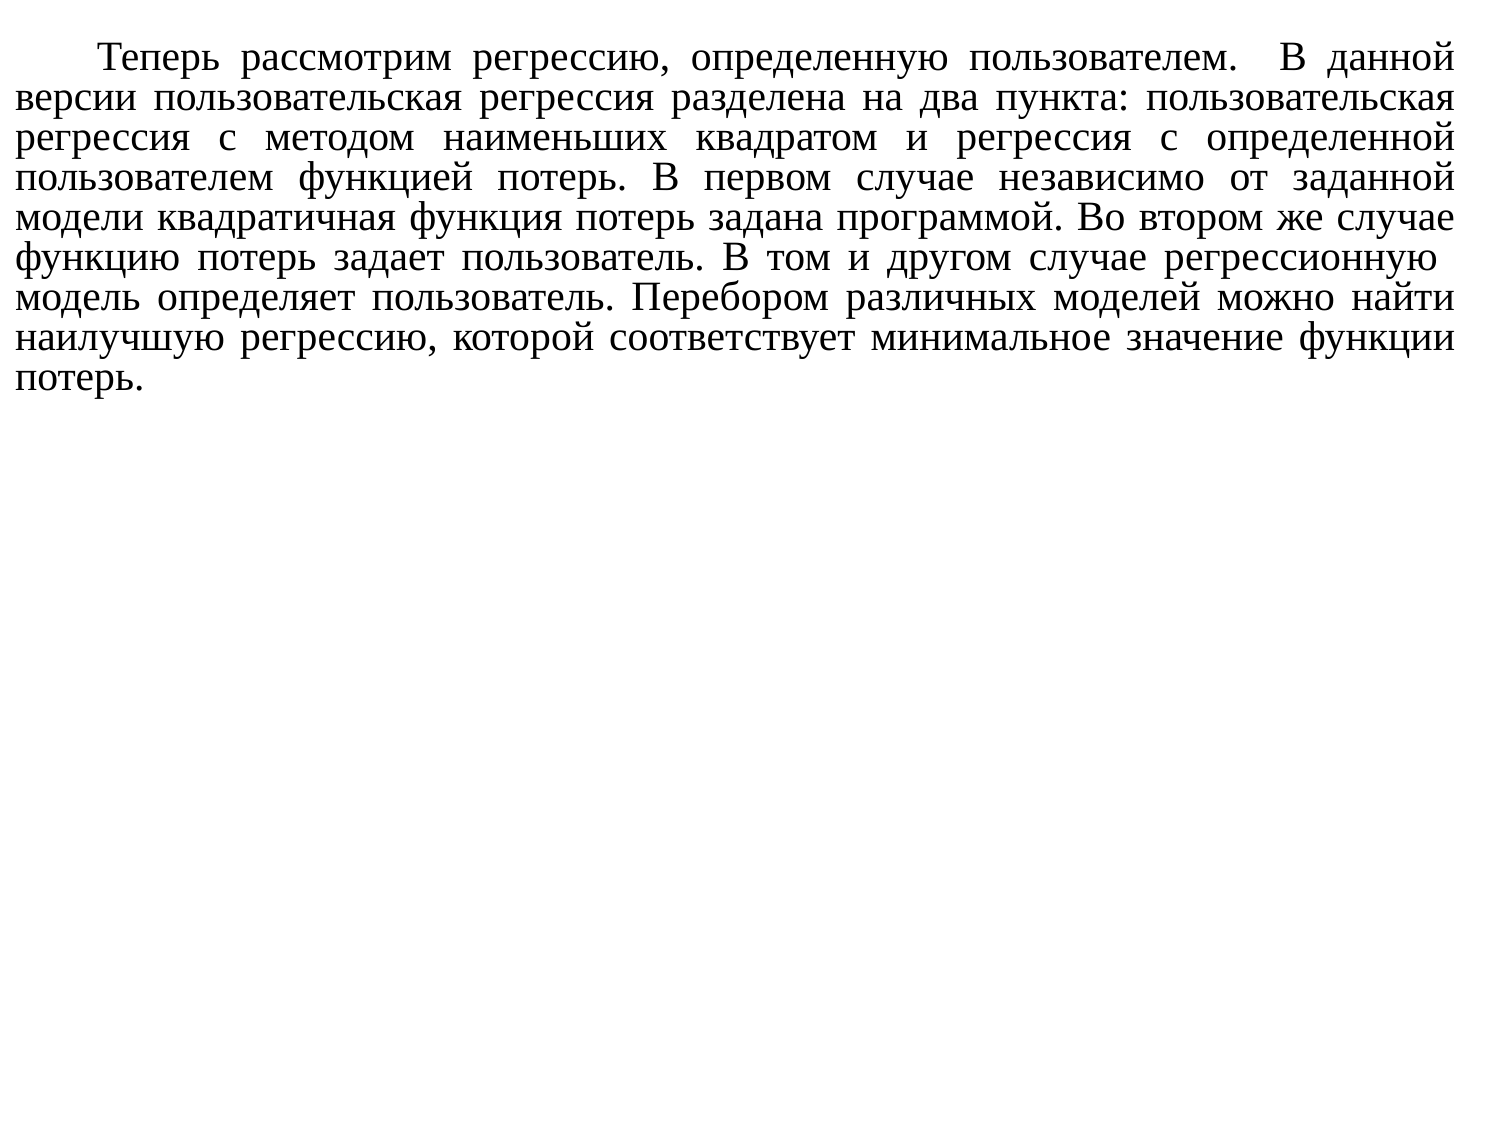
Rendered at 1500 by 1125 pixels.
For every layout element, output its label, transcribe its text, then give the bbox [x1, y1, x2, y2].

list Теперь рассмотрим регрессию, определенную пользователем. В данной версии пользовательская регрессия разделена на два пункта: пользовательская регрессия с методом наименьших квадратом и регрессия с определенной пользователем функцией потерь. В первом случае независимо от заданной модели квадратичная функция потерь задана программой. Во втором же случае функцию потерь задает пользователь. В том и другом случае регрессионную модель определяет пользователь. Перебором различных моделей можно найти наилучшую регрессию, которой соответствует минимальное значение функции потерь. [0, 31, 1471, 445]
